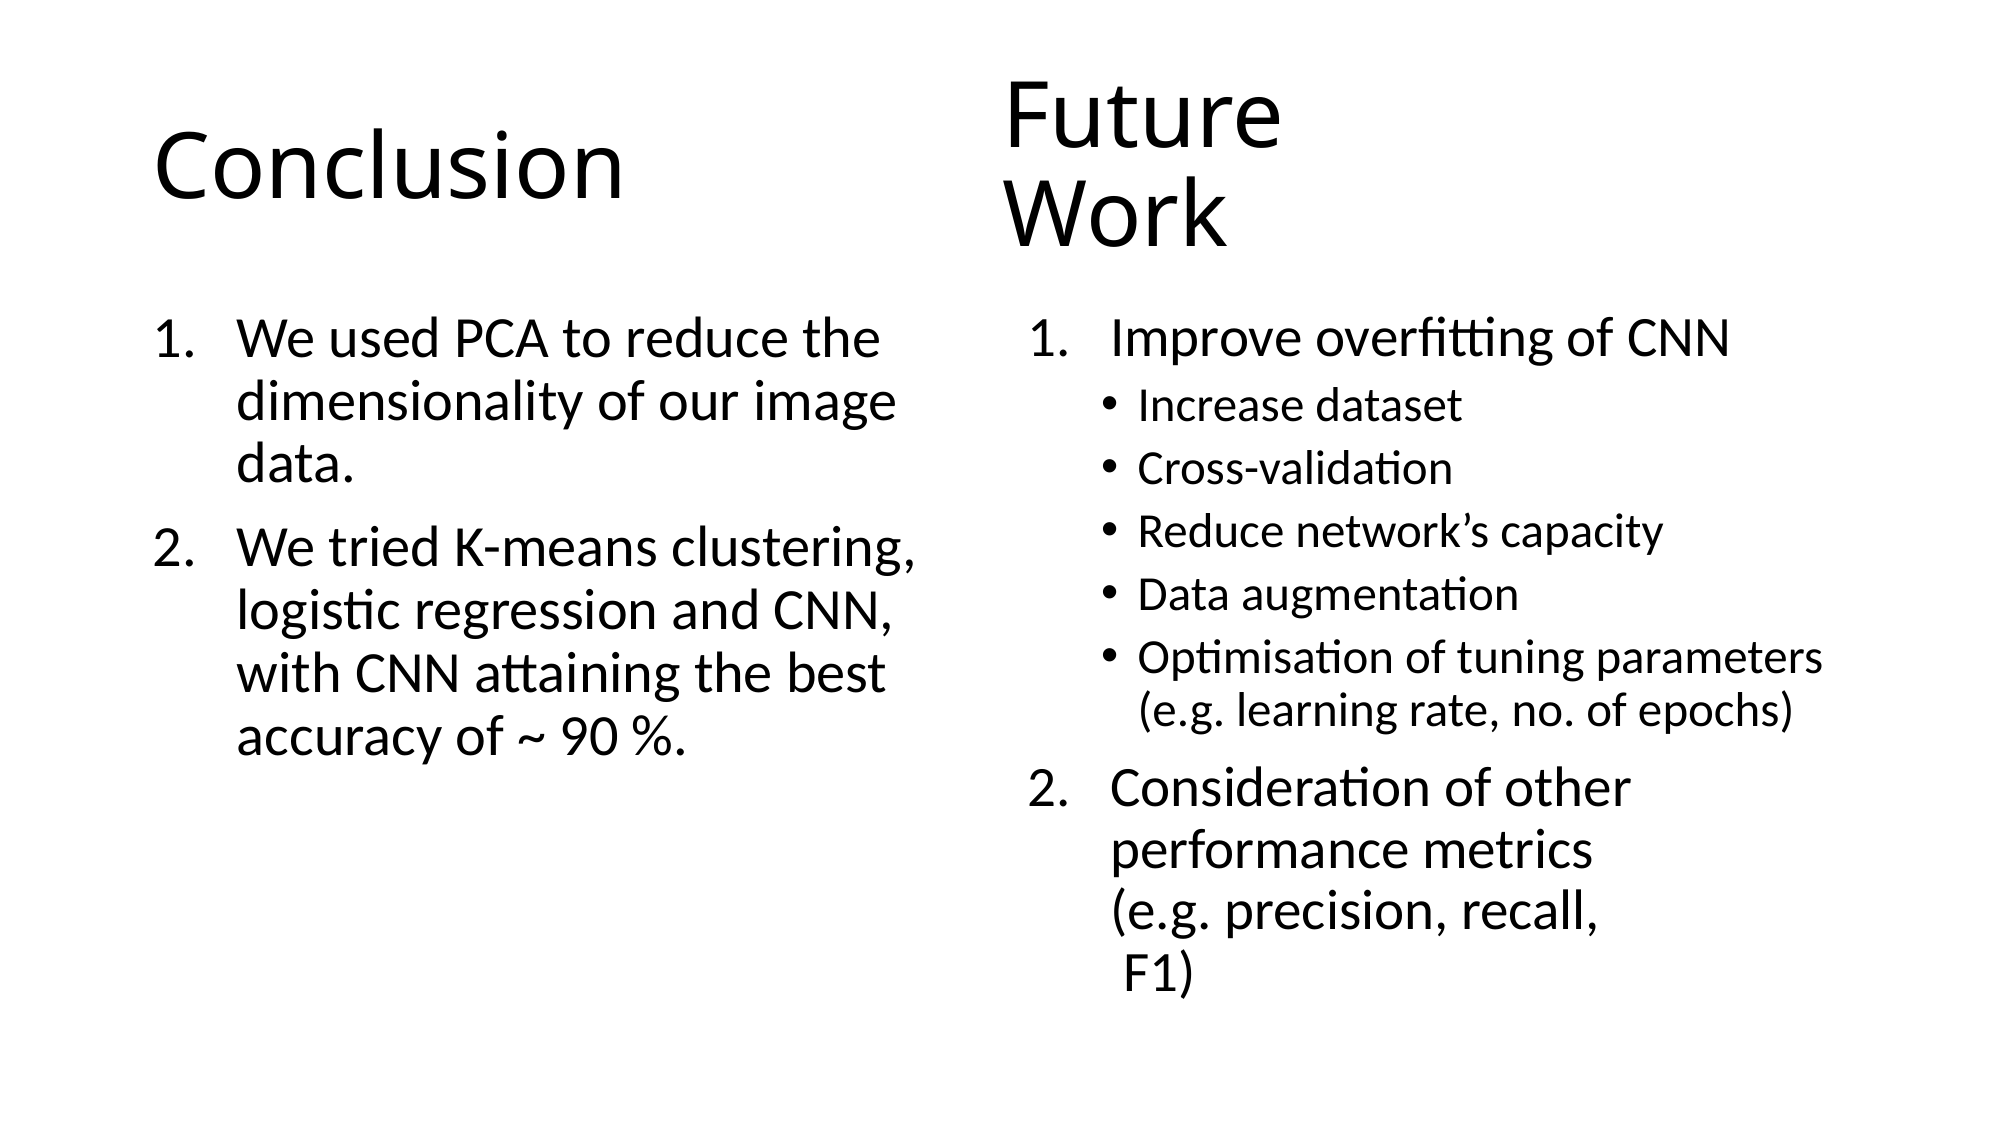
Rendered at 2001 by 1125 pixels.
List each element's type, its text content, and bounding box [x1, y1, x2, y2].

list We used PCA to reduce the dimensionality of our image data. We tried K-means clustering, logistic regression and CNN, with CNN attaining the best accuracy of ~ 90 %. [137, 299, 945, 1014]
title Conclusion [137, 59, 651, 278]
text_box Future Work [987, 58, 1501, 277]
list Improve overfitting of CNN Increase dataset Cross-validation Reduce network’s capacity Data augmentation Optimisation of tuning parameters (e.g. learning rate, no. of epochs) Consideration of other performance metrics (e.g. precision, recall, F1) [1012, 299, 1863, 1014]
